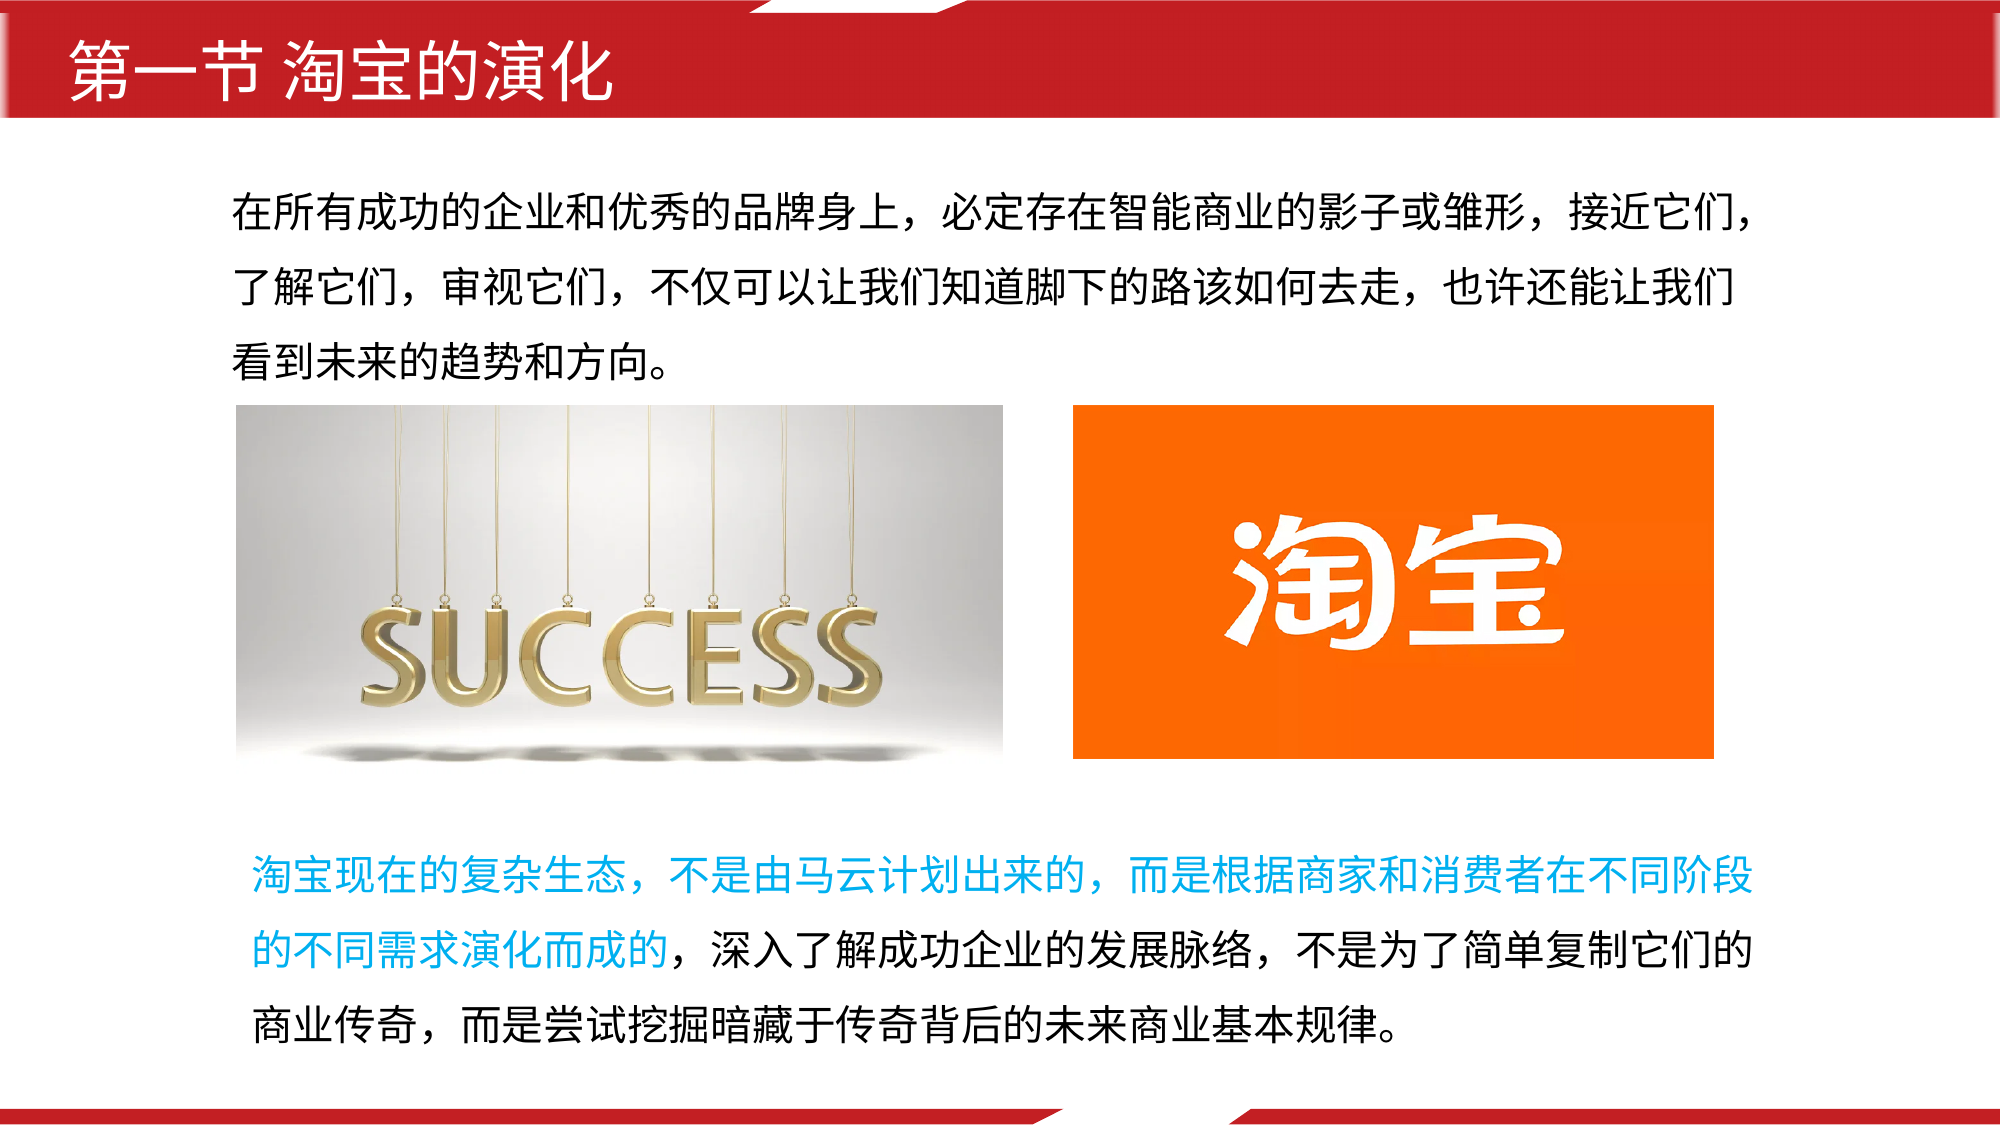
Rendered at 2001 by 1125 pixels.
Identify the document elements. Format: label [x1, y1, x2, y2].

picture [236, 405, 1003, 807]
picture [1073, 405, 1714, 759]
text_box [0, 0, 2000, 1125]
